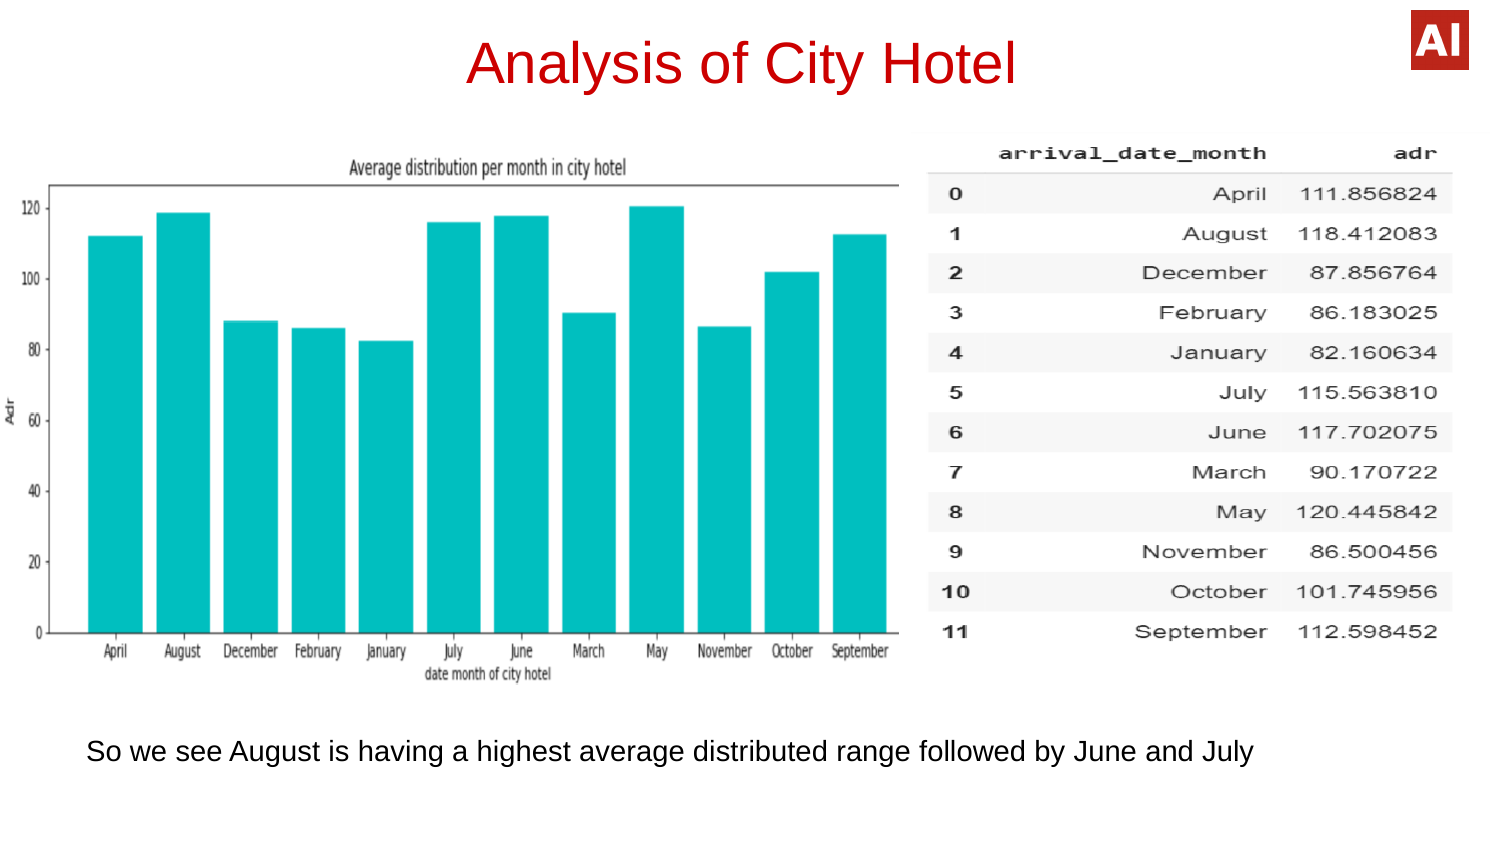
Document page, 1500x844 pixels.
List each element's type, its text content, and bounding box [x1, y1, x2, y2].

picture [910, 132, 1491, 659]
picture [0, 142, 899, 686]
picture [1411, 10, 1469, 70]
title Analysis of City Hotel [451, 9, 1055, 119]
text_box So we see August is having a highest average distributed range followed by June and July [71, 724, 1500, 775]
